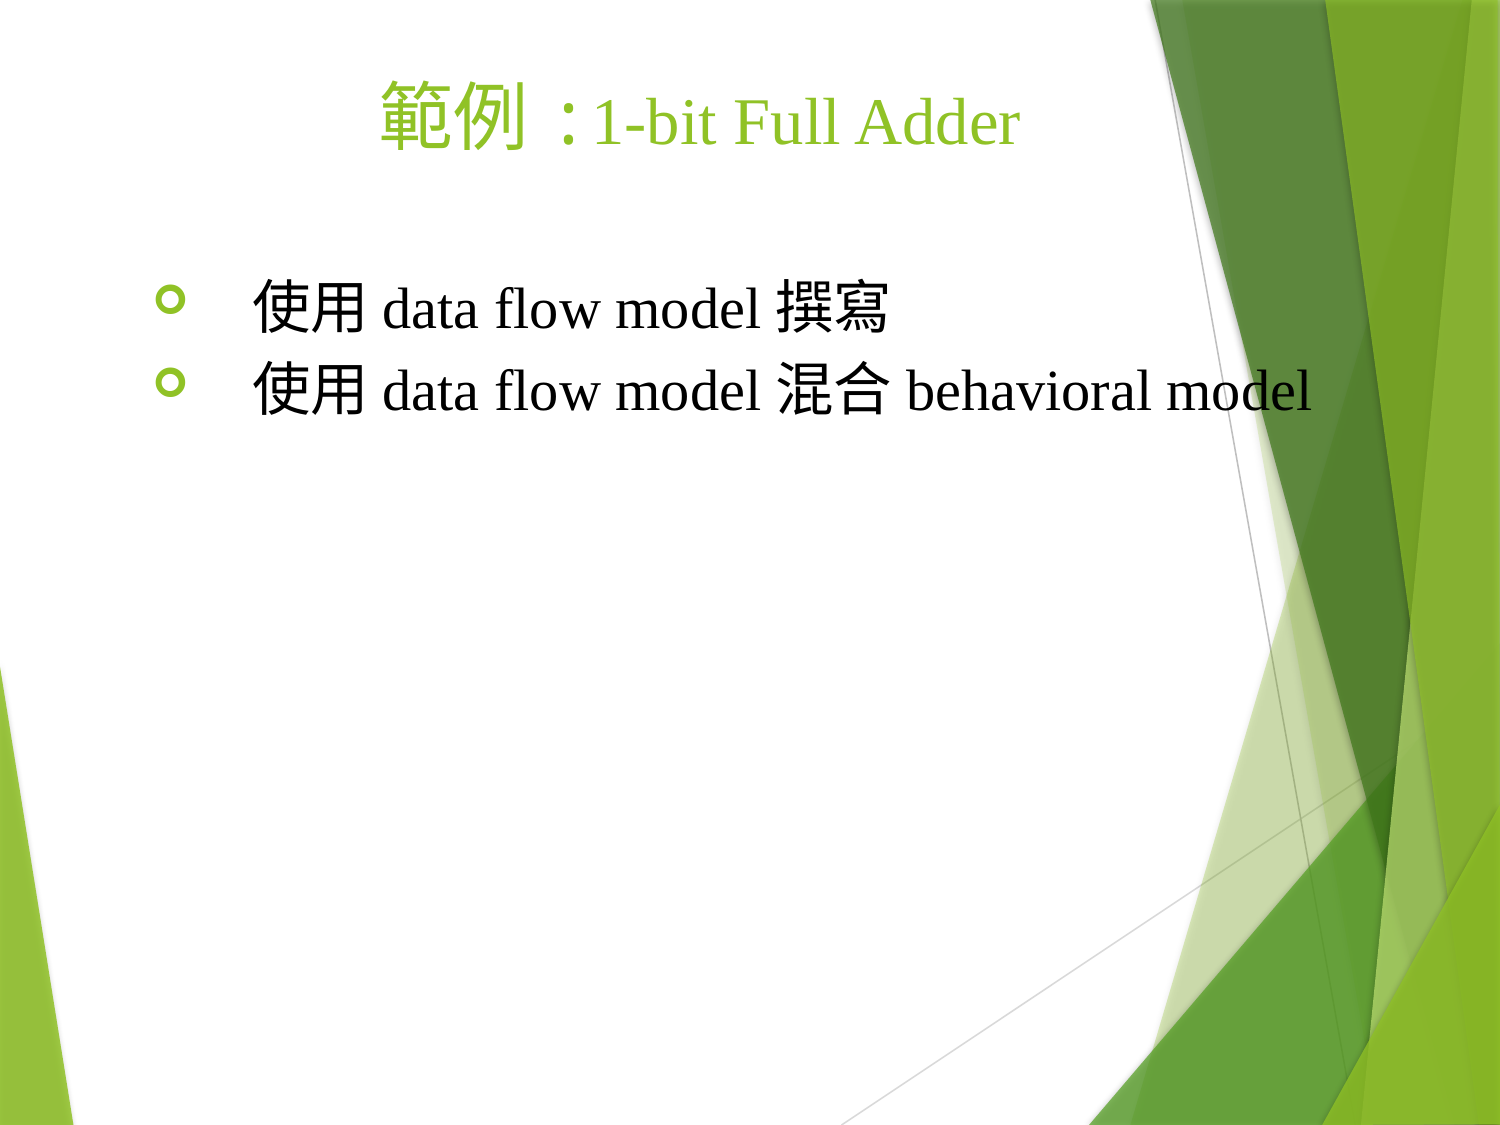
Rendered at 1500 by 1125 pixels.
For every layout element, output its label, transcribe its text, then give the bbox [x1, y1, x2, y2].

title 範例:1-bit Full Adder [87, 62, 1313, 238]
text_box 使用data flow model撰寫 使用data flow model混合behavioral model [137, 262, 1375, 476]
